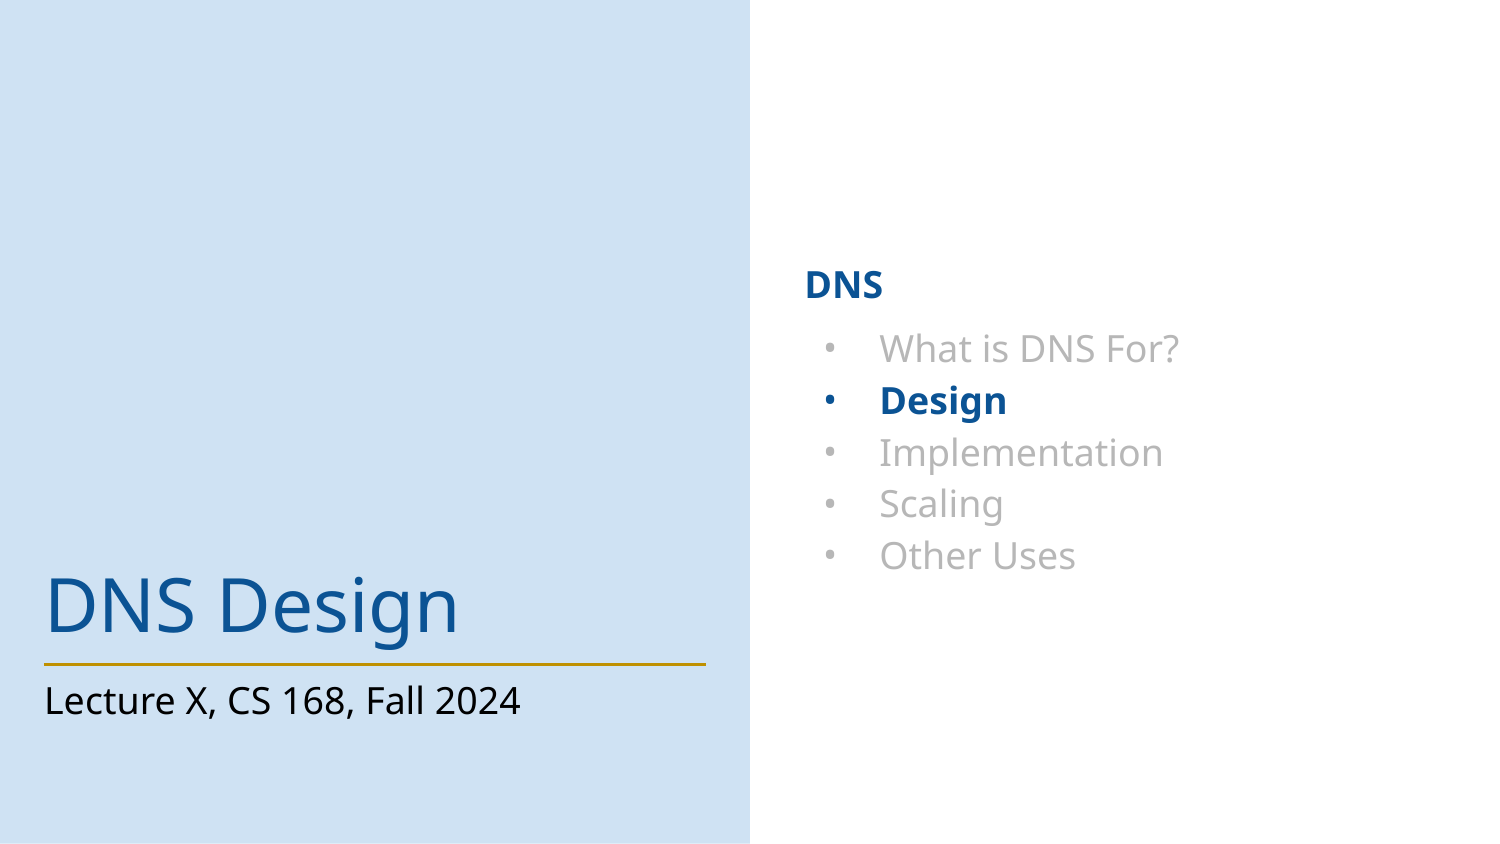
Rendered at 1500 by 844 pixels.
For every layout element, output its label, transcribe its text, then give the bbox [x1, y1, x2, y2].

title DNS Design [29, 328, 692, 663]
list DNS What is DNS For? Design Implementation Scaling Other Uses [789, 65, 1452, 765]
subtitle Lecture X, CS 168, Fall 2024 [29, 667, 712, 732]
